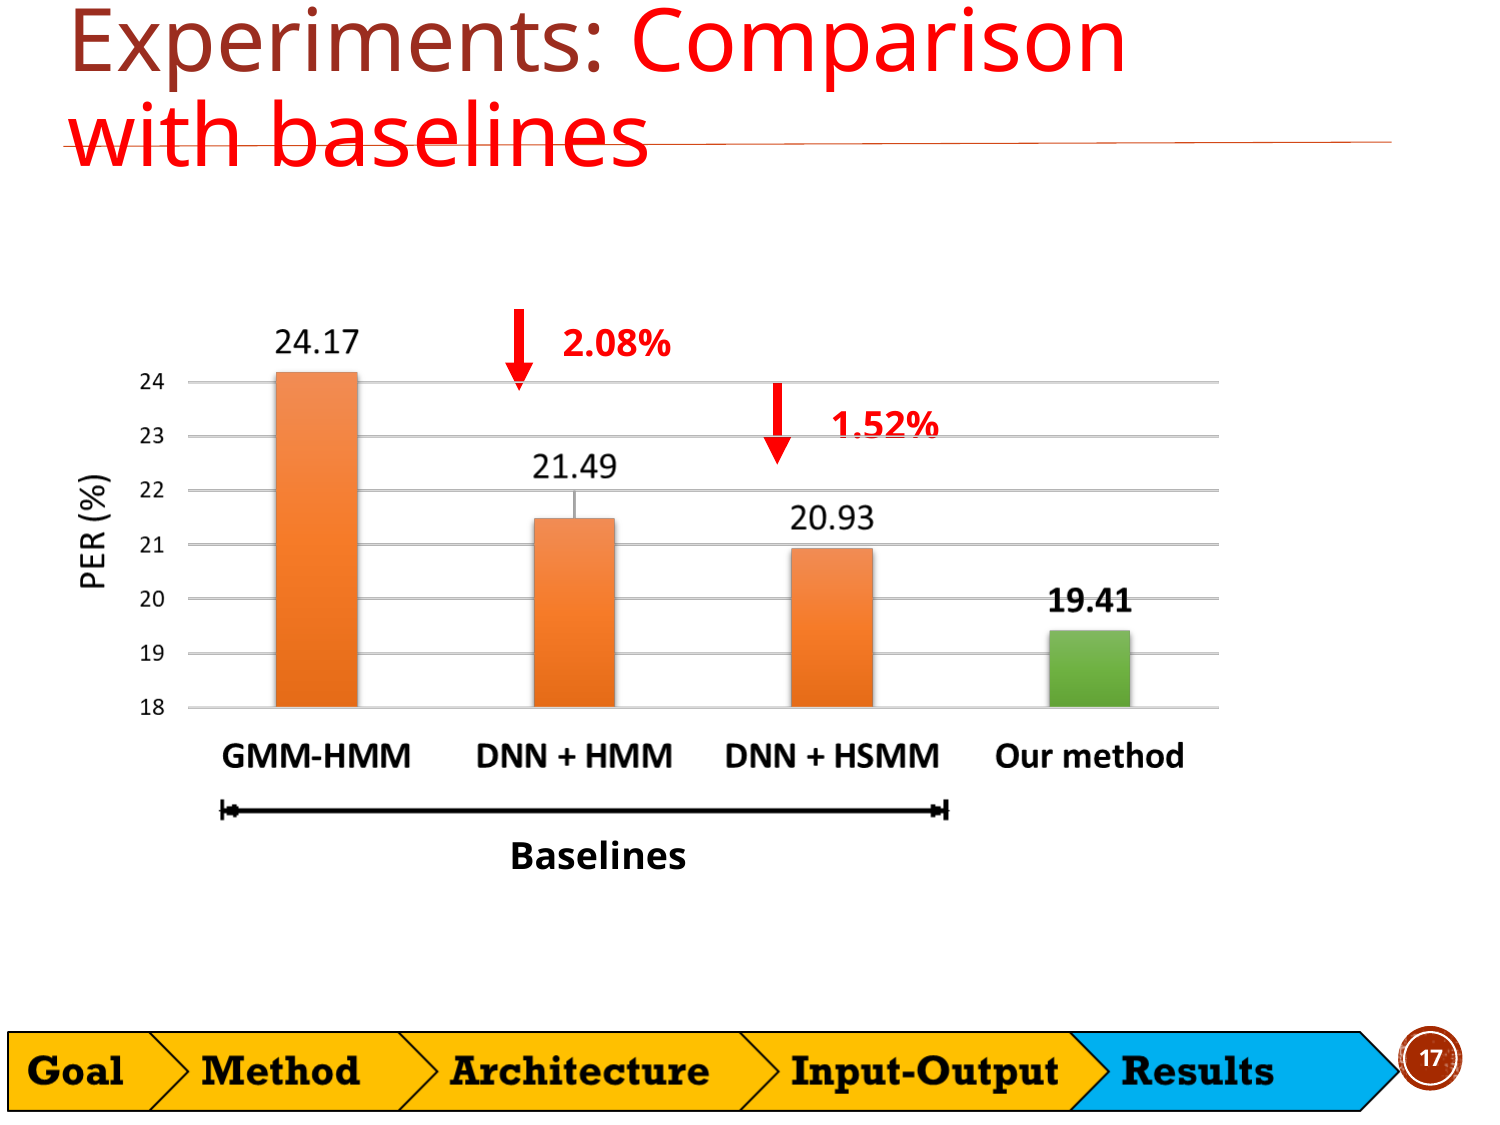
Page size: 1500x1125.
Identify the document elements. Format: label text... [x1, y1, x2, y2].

picture [212, 793, 956, 1030]
text_box Baselines [601, 824, 775, 888]
title Experiments: Comparison with baselines [52, 13, 1291, 169]
text_box Baselines [421, 824, 568, 888]
picture [60, 291, 1281, 792]
picture [0, 1031, 1401, 1125]
slide_number 17 [1391, 1028, 1471, 1089]
